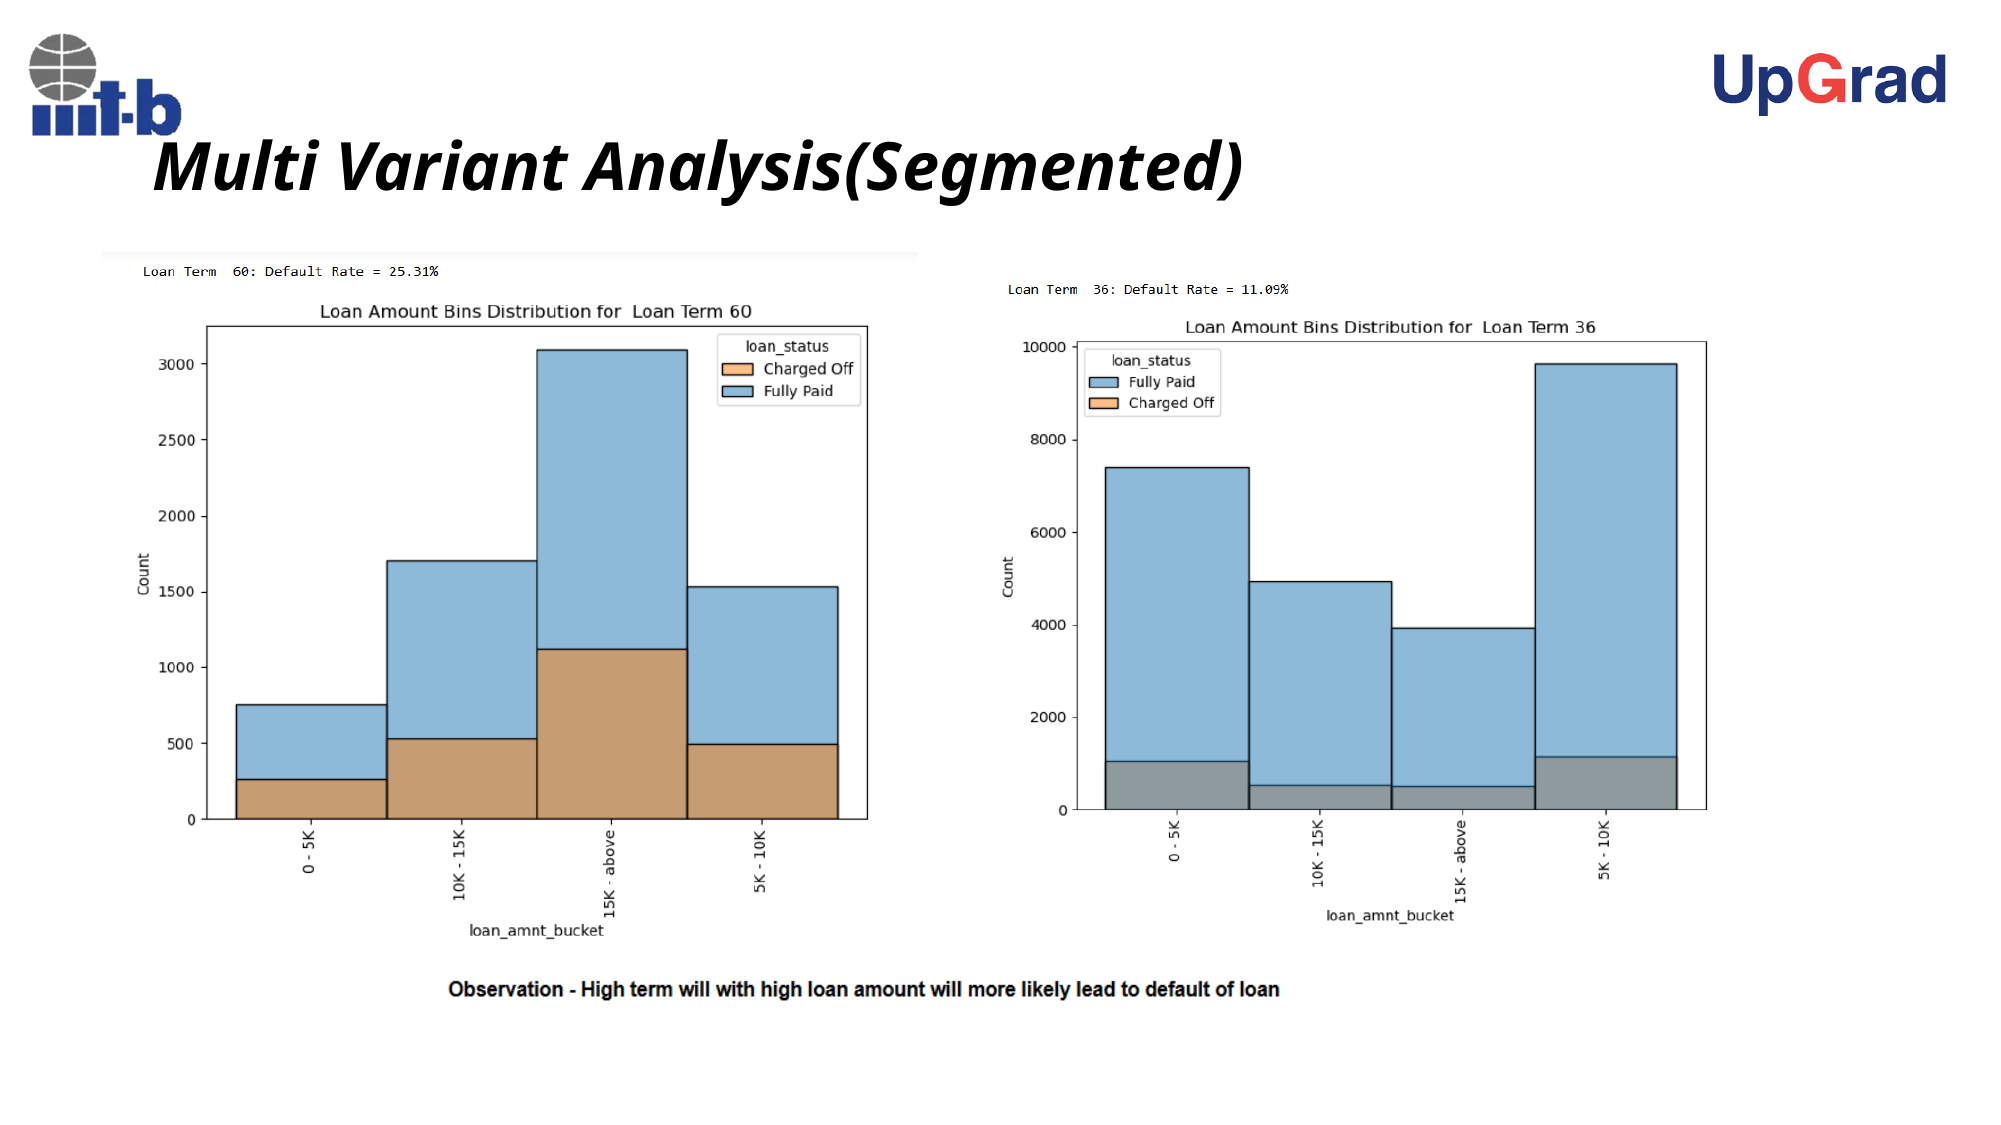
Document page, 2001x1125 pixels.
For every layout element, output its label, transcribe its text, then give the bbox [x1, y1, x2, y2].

picture [101, 252, 1301, 1007]
picture [0, 29, 208, 163]
picture [975, 277, 1739, 929]
picture [1714, 53, 1952, 116]
title Multi Variant Analysis(Segmented) [137, 59, 1863, 278]
